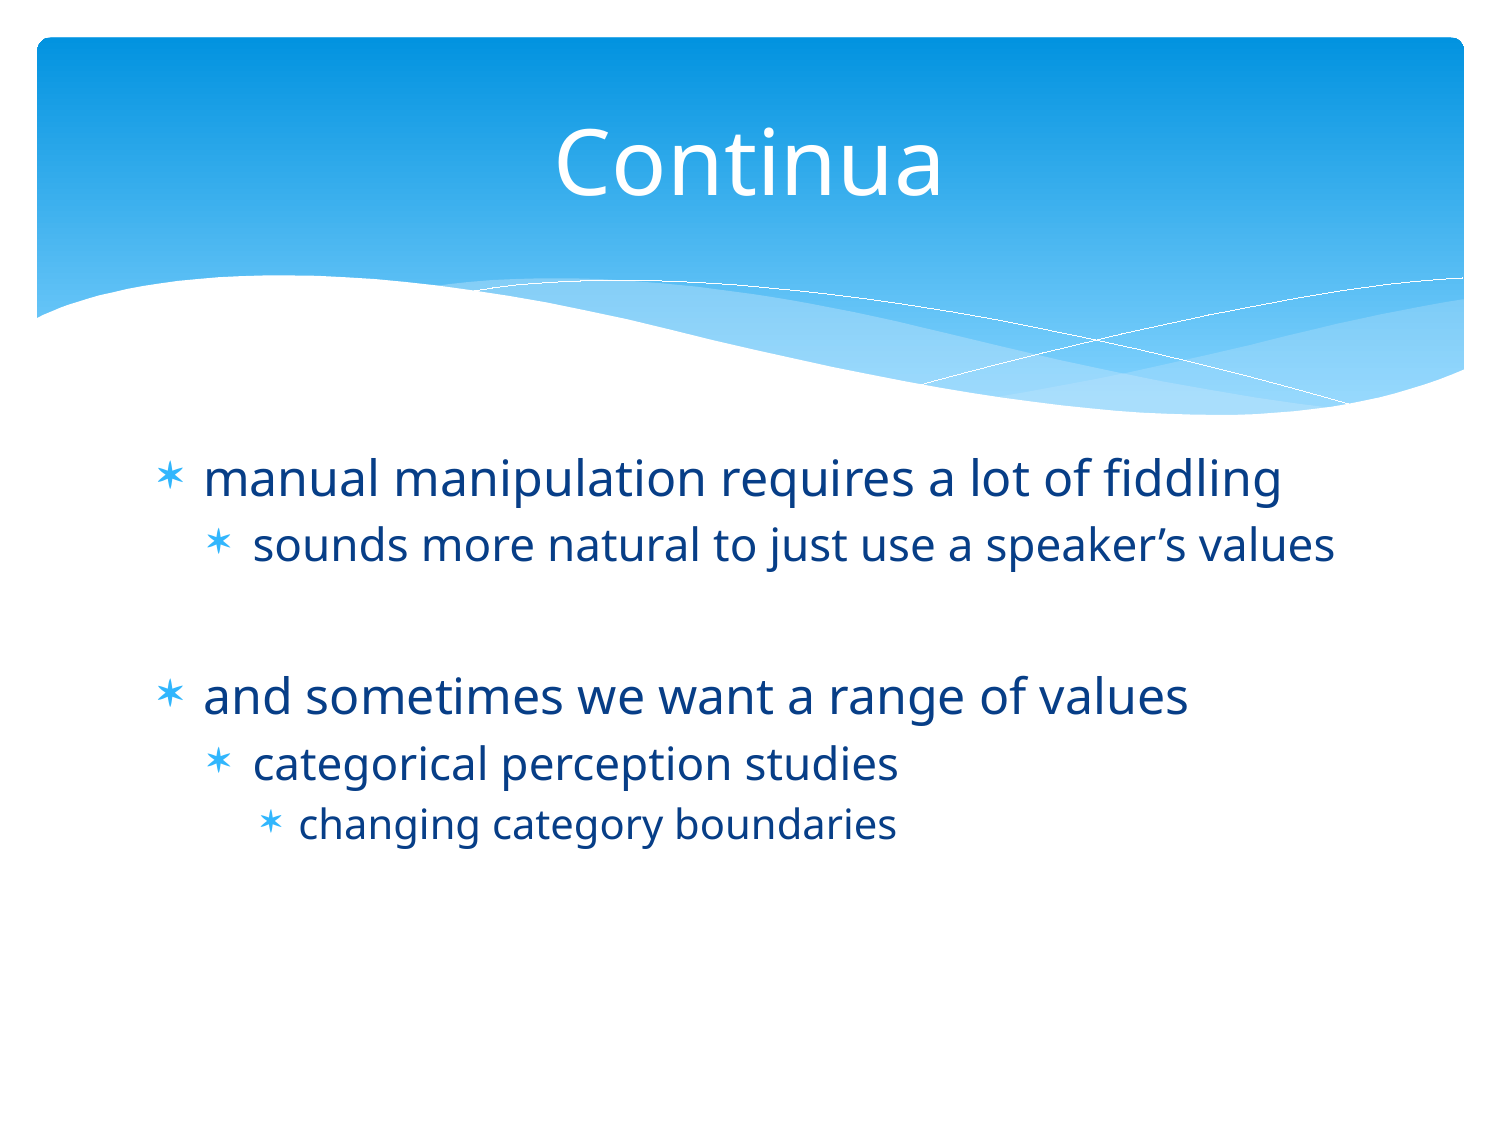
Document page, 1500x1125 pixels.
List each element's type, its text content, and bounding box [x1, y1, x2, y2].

title Continua [75, 55, 1425, 261]
list manual manipulation requires a lot of fiddling sounds more natural to just use a speaker’s values and sometimes we want a range of values categorical perception studies changing category boundaries [143, 438, 1359, 1005]
